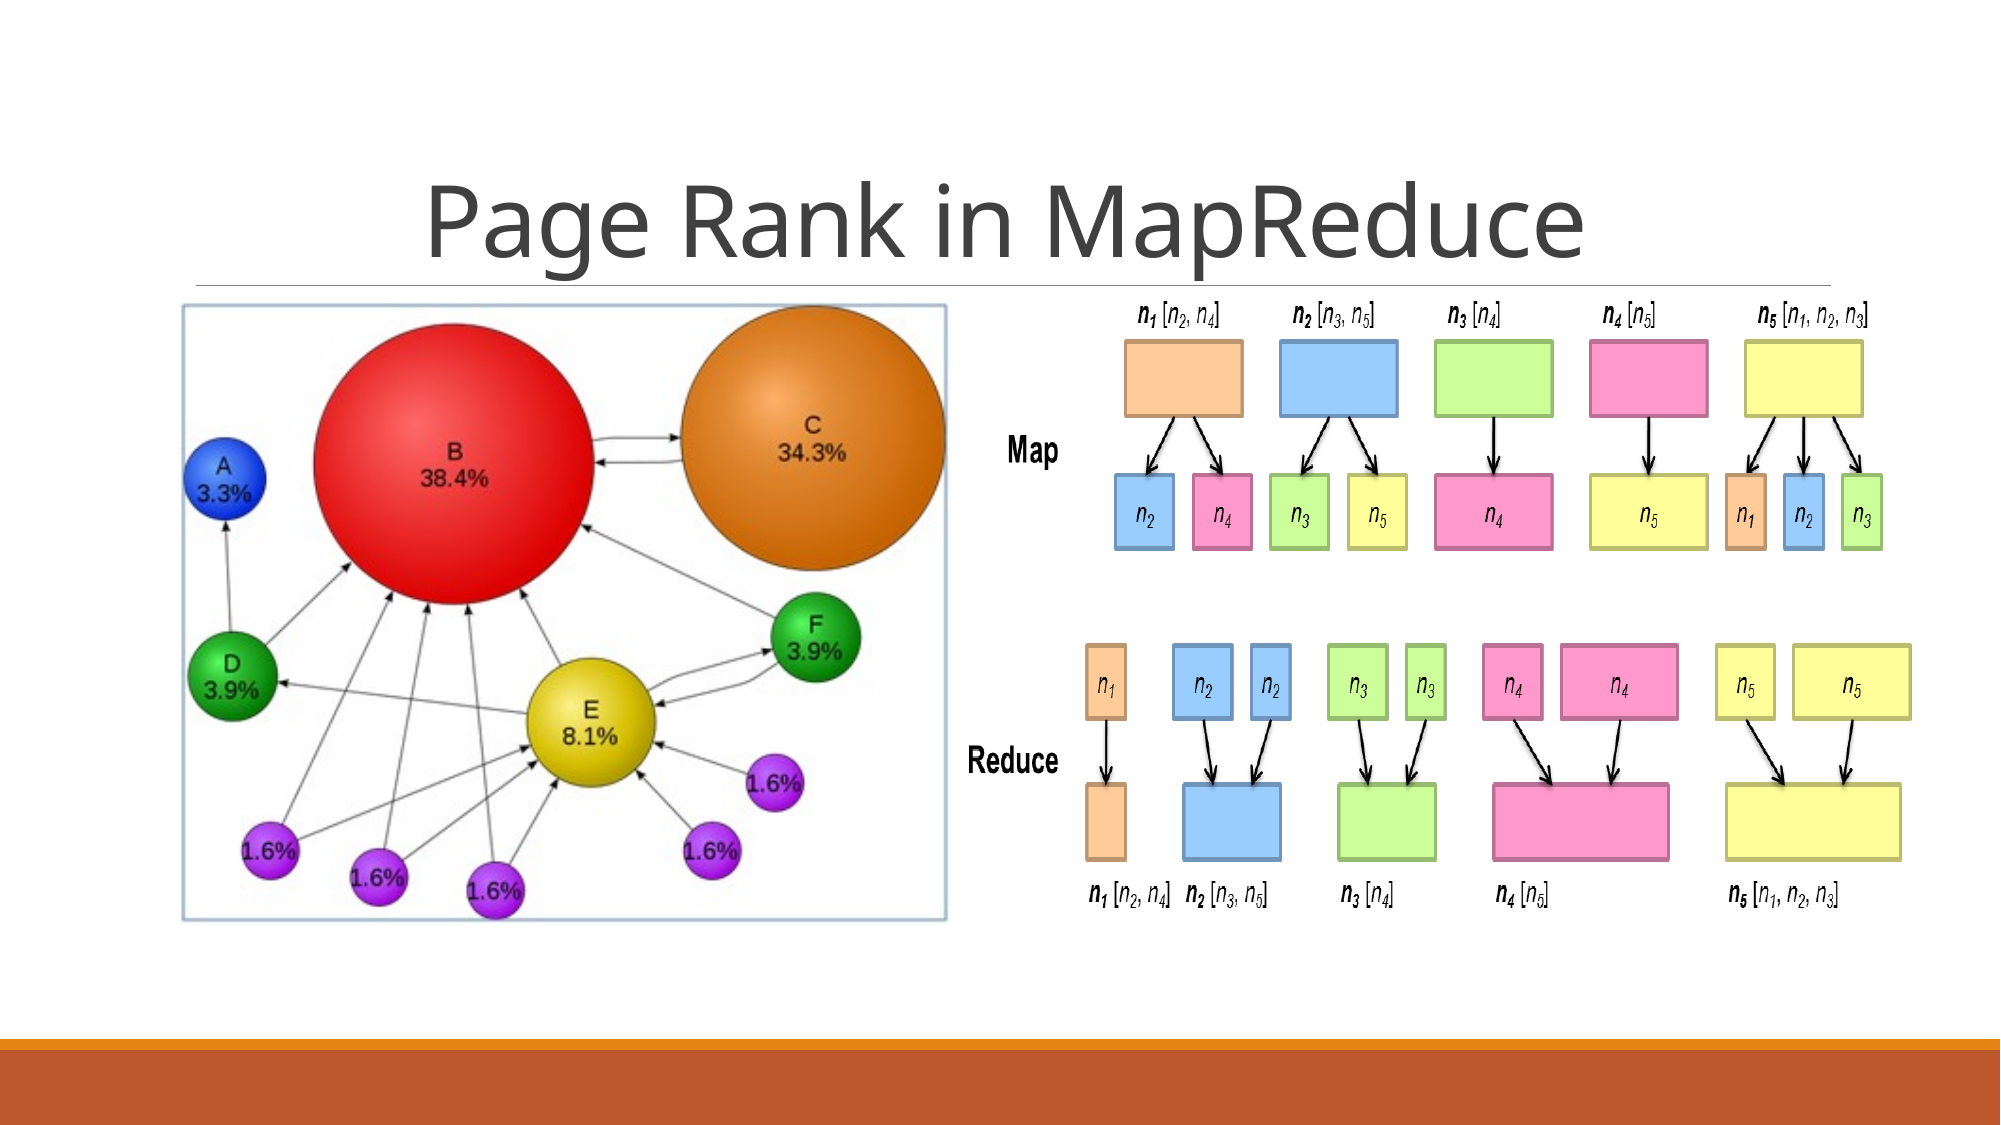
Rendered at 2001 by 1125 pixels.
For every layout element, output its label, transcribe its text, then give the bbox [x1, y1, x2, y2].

title Page Rank in MapReduce [180, 47, 1830, 285]
picture [179, 284, 1930, 926]
